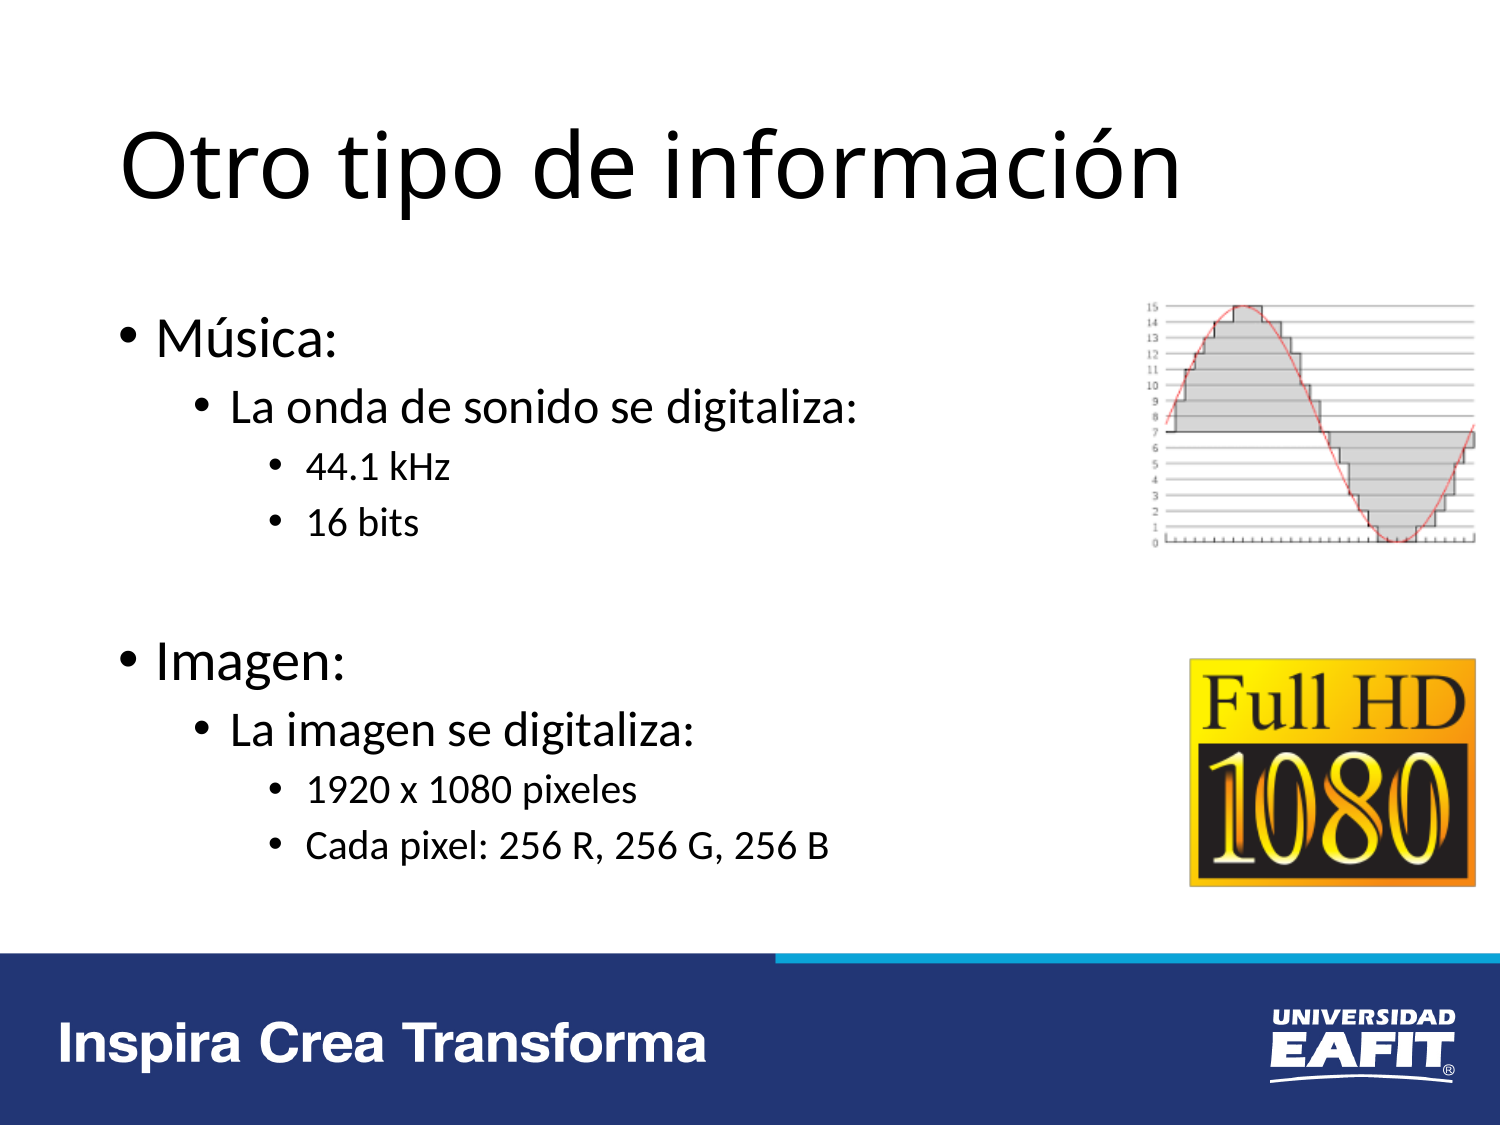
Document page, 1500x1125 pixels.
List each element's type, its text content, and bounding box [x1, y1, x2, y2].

title Otro tipo de información [103, 59, 1397, 278]
picture [0, 0, 1500, 1125]
list Música: La onda de sonido se digitaliza: 44.1 kHz 16 bits Imagen: La imagen se digitaliza: 1920 x 1080 pixeles Cada pixel: 256 R, 256 G, 256 B [103, 299, 1093, 1014]
